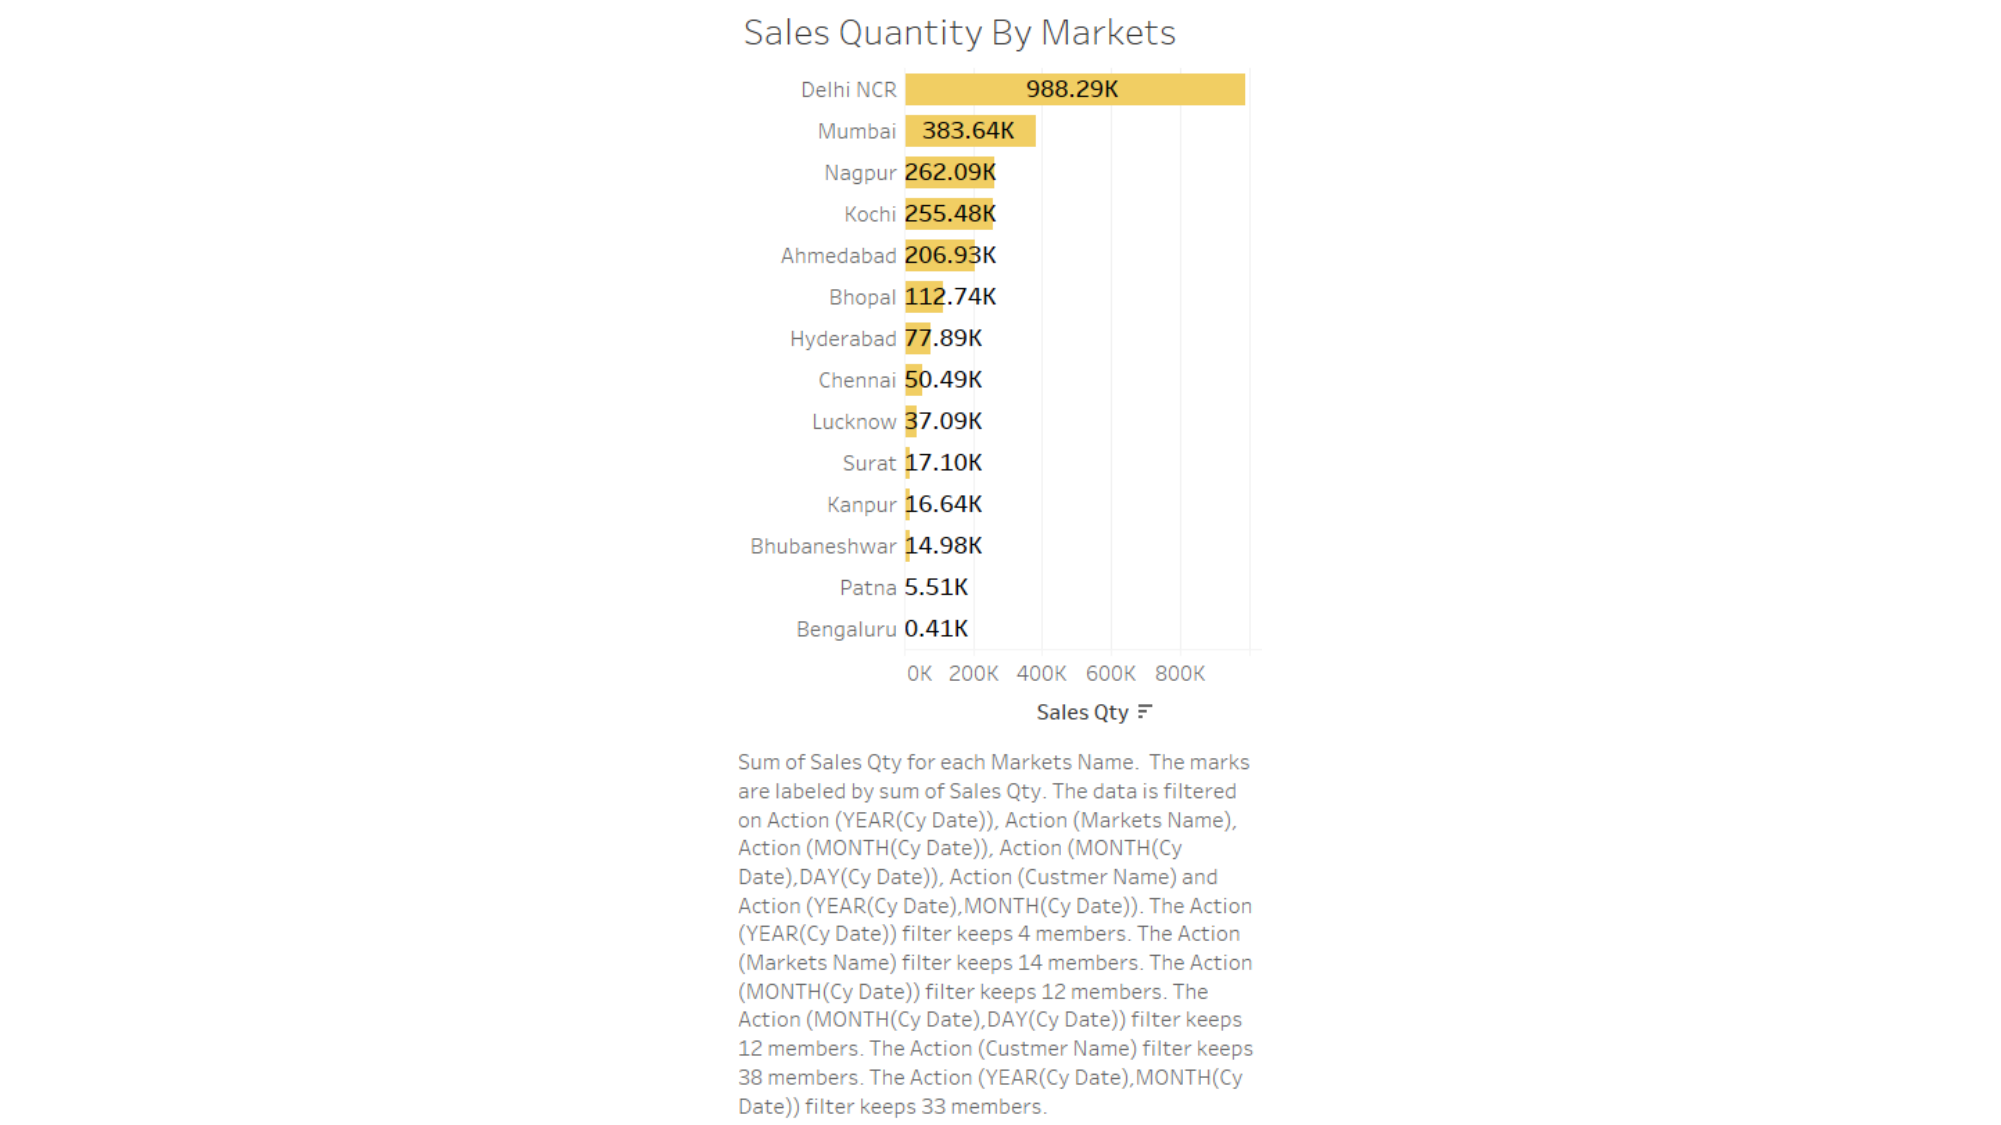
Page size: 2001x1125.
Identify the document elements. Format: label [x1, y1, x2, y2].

picture [738, 0, 1262, 1125]
